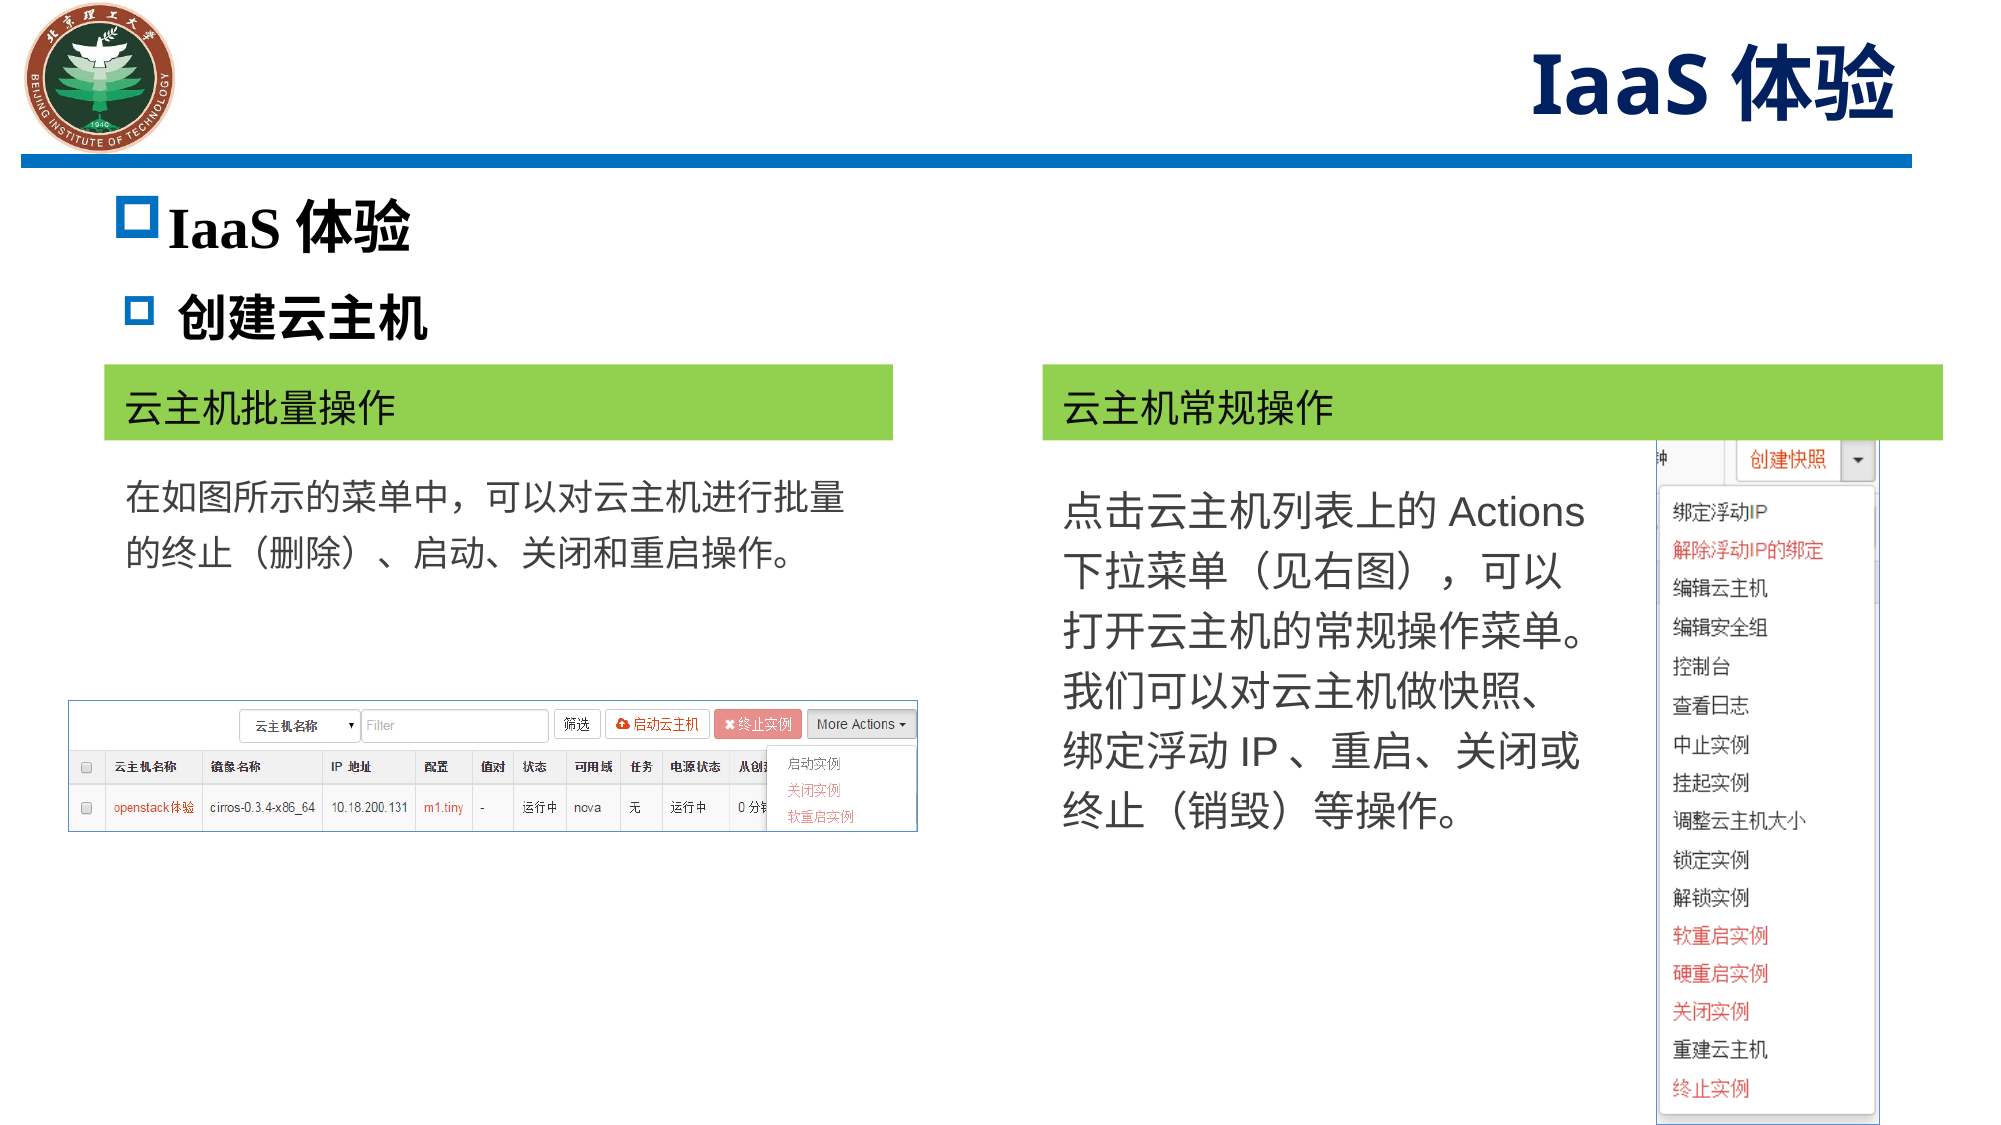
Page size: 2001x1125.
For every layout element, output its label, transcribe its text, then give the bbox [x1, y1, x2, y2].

picture [1656, 378, 1880, 1125]
text_box [21, 154, 1912, 168]
text_box 云主机常规操作 [1042, 364, 1943, 441]
text_box 点击云主机列表上的Actions下拉菜单（见右图），可以打开云主机的常规操作菜单。我们可以对云主机做快照、绑定浮动IP、重启、关闭或终止（销毁）等操作。 [1042, 464, 1618, 877]
picture [21, 0, 178, 156]
text_box 在如图所示的菜单中，可以对云主机进行批量的终止（删除）、启动、关闭和重启操作。 [105, 451, 881, 627]
text_box IaaS体验 [962, 51, 1912, 139]
text_box 云主机批量操作 [104, 364, 893, 441]
picture [67, 700, 918, 832]
text_box IaaS体验 [96, 182, 427, 268]
text_box 创建云主机 [106, 278, 443, 354]
